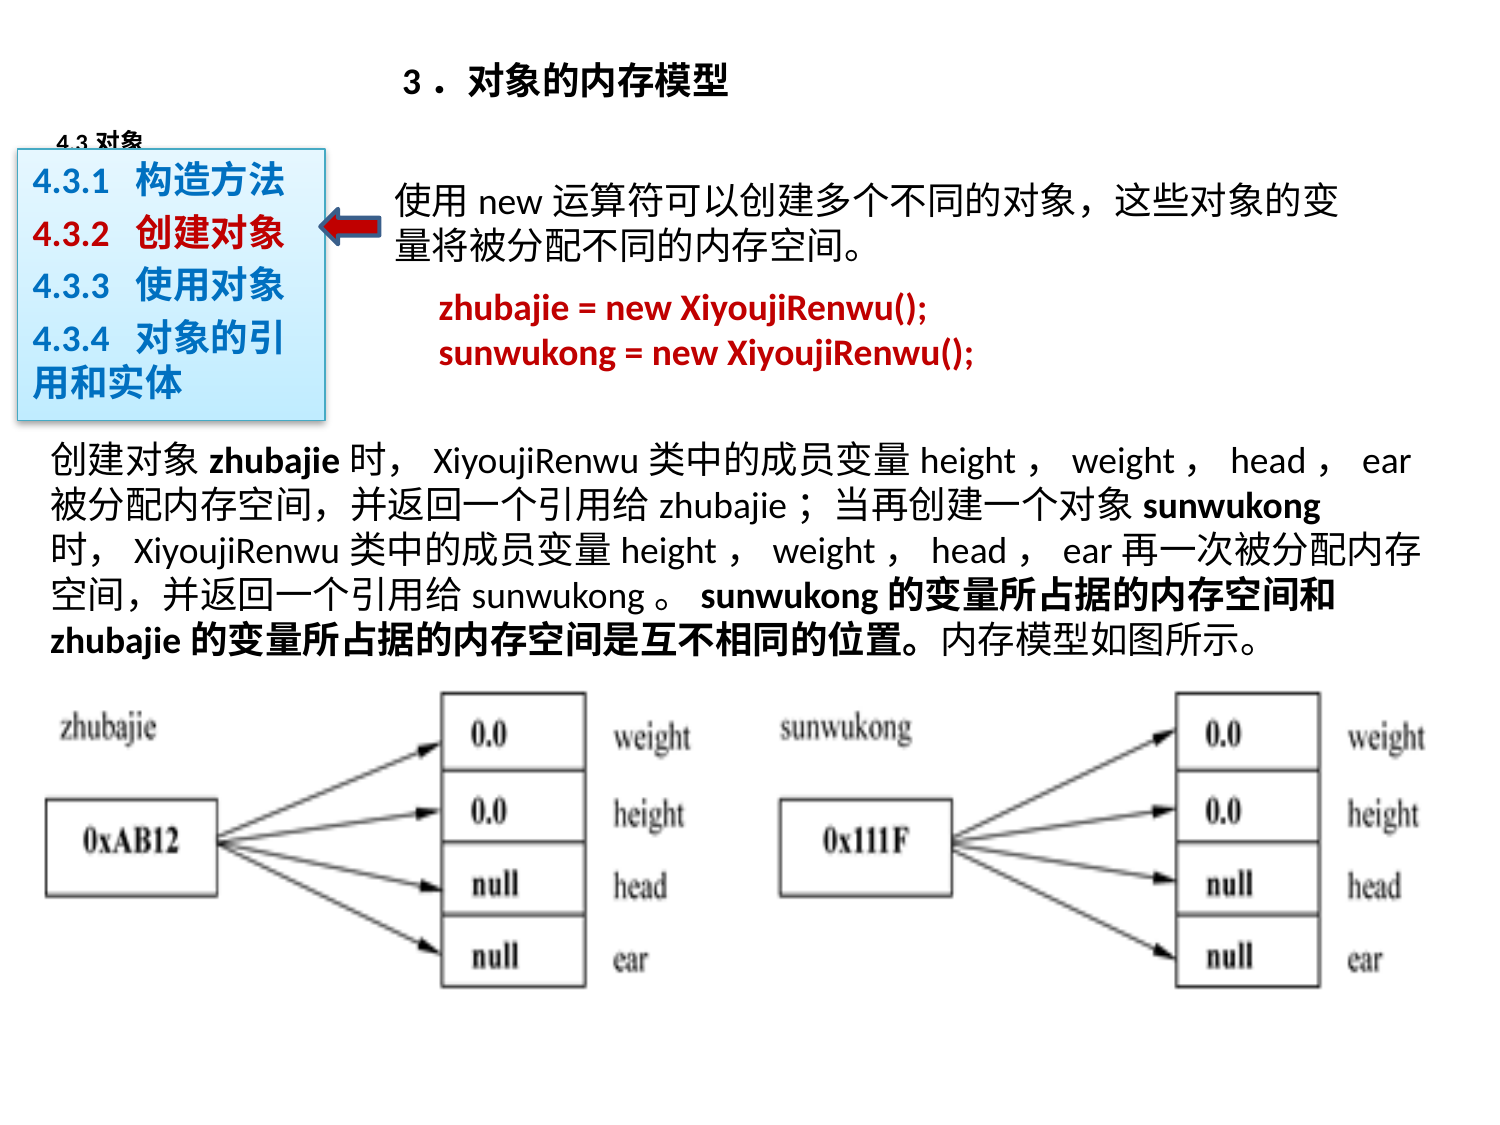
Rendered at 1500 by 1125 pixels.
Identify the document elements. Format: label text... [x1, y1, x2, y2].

list 4.3.1 构造方法 4.3.2 创建对象 4.3.3 使用对象 4.3.4 对象的引用和实体 [17, 148, 326, 421]
picture [35, 680, 1438, 1012]
text_box 创建对象zhubajie时，XiyoujiRenwu类中的成员变量height，weight，head，ear被分配内存空间，并返回一个引用给zhubajie；当再创建一个对象sunwukong时，XiyoujiRenwu类中的成员变量height，weight，head，ear再一次被分配内存空间，并返回一个引用给sunwukong。sunwukong的变量所占据的内存空间和zhubajie的变量所占据的内存空间是互不相同的位置。内存模型如图所示。 [35, 428, 1471, 713]
text_box 使用new运算符可以创建多个不同的对象，这些对象的变量将被分配不同的内存空间。 [379, 169, 1360, 274]
text_box zhubajie = new XiyoujiRenwu(); sunwukong = new XiyoujiRenwu(); [423, 275, 1174, 380]
text_box 3．对象的内存模型 [387, 49, 1475, 110]
text_box [318, 206, 379, 247]
title 4.3 对象 [41, 117, 715, 215]
